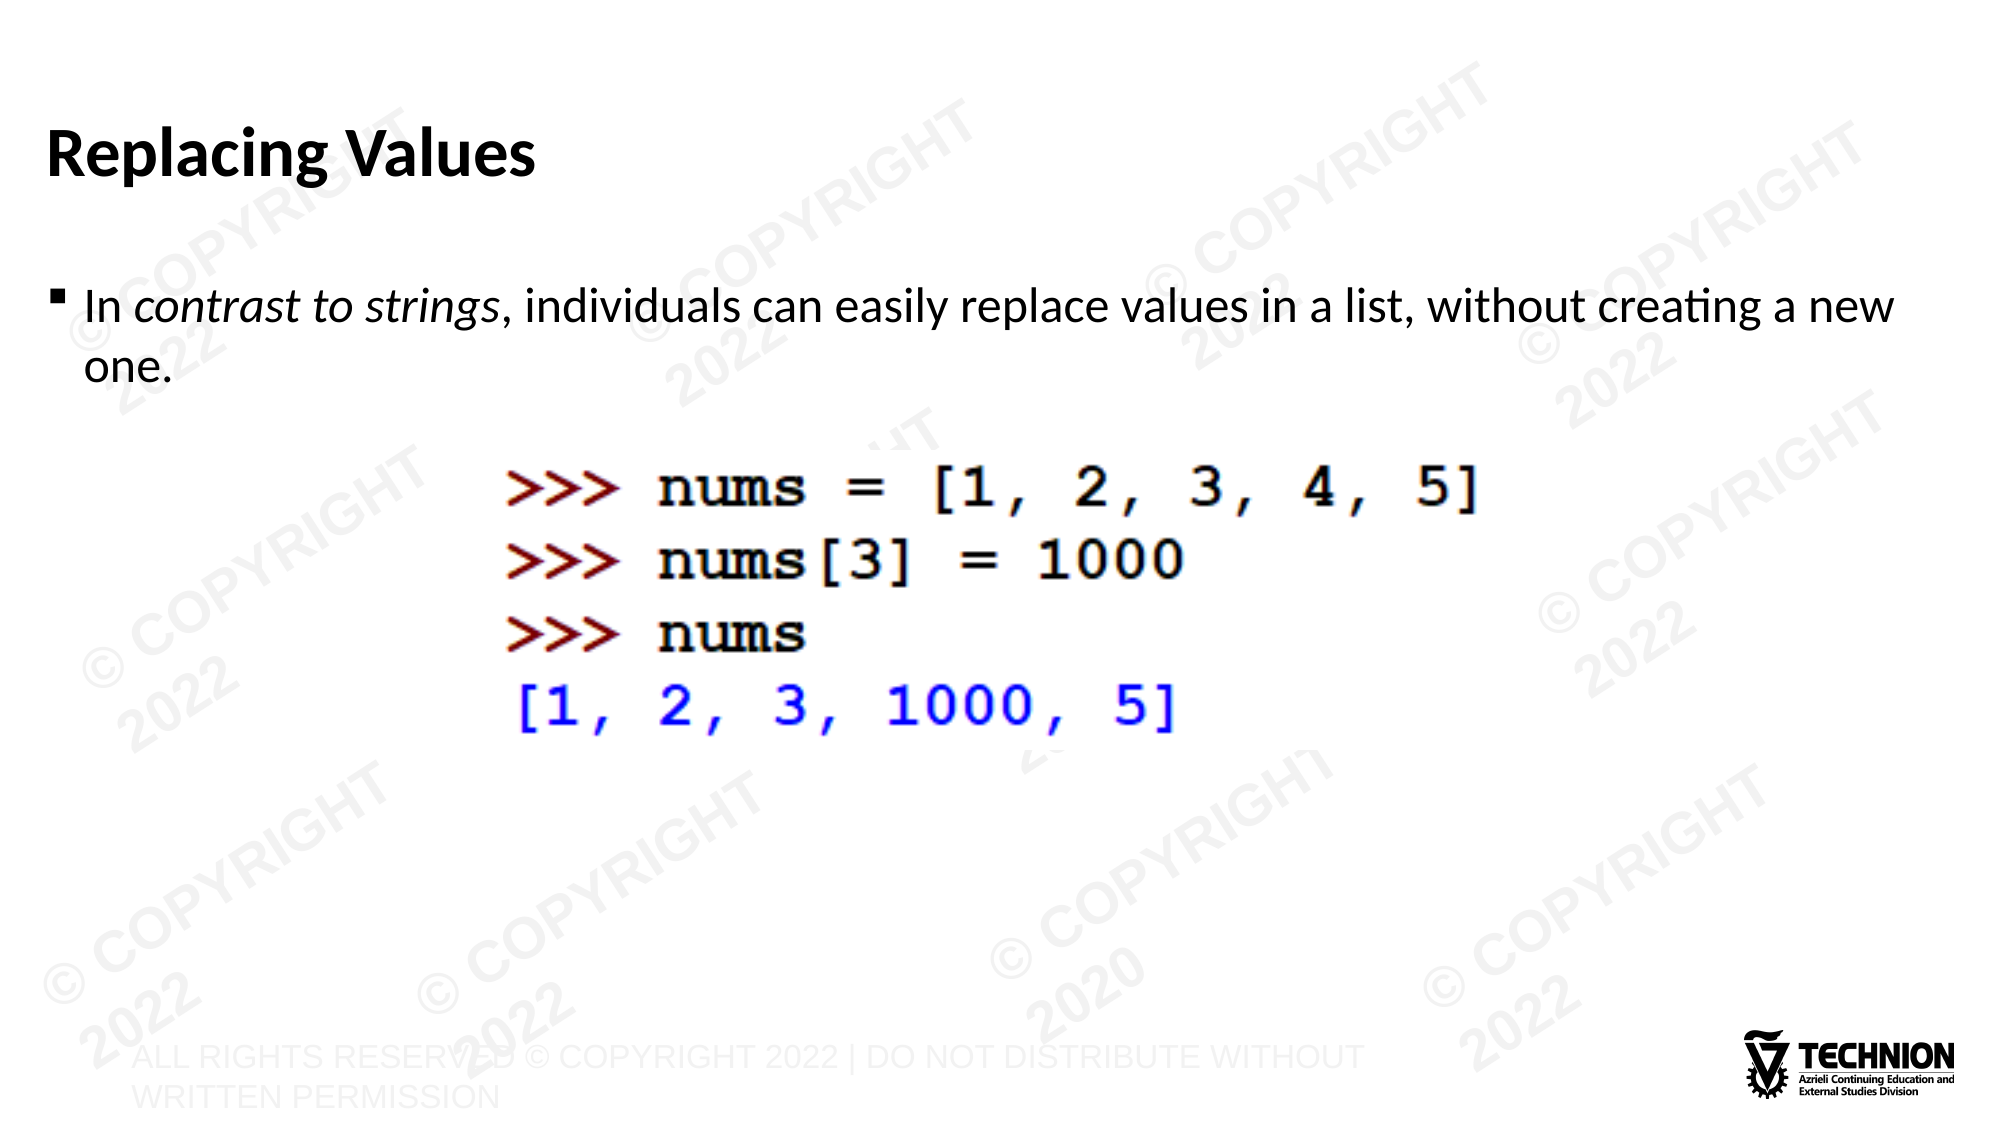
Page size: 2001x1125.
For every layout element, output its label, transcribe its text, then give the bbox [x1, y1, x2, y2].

list In contrast to strings, individuals can easily replace values in a list, without creating a new one. [31, 264, 1968, 954]
title Replacing Values [31, 65, 1968, 232]
picture [496, 450, 1504, 750]
